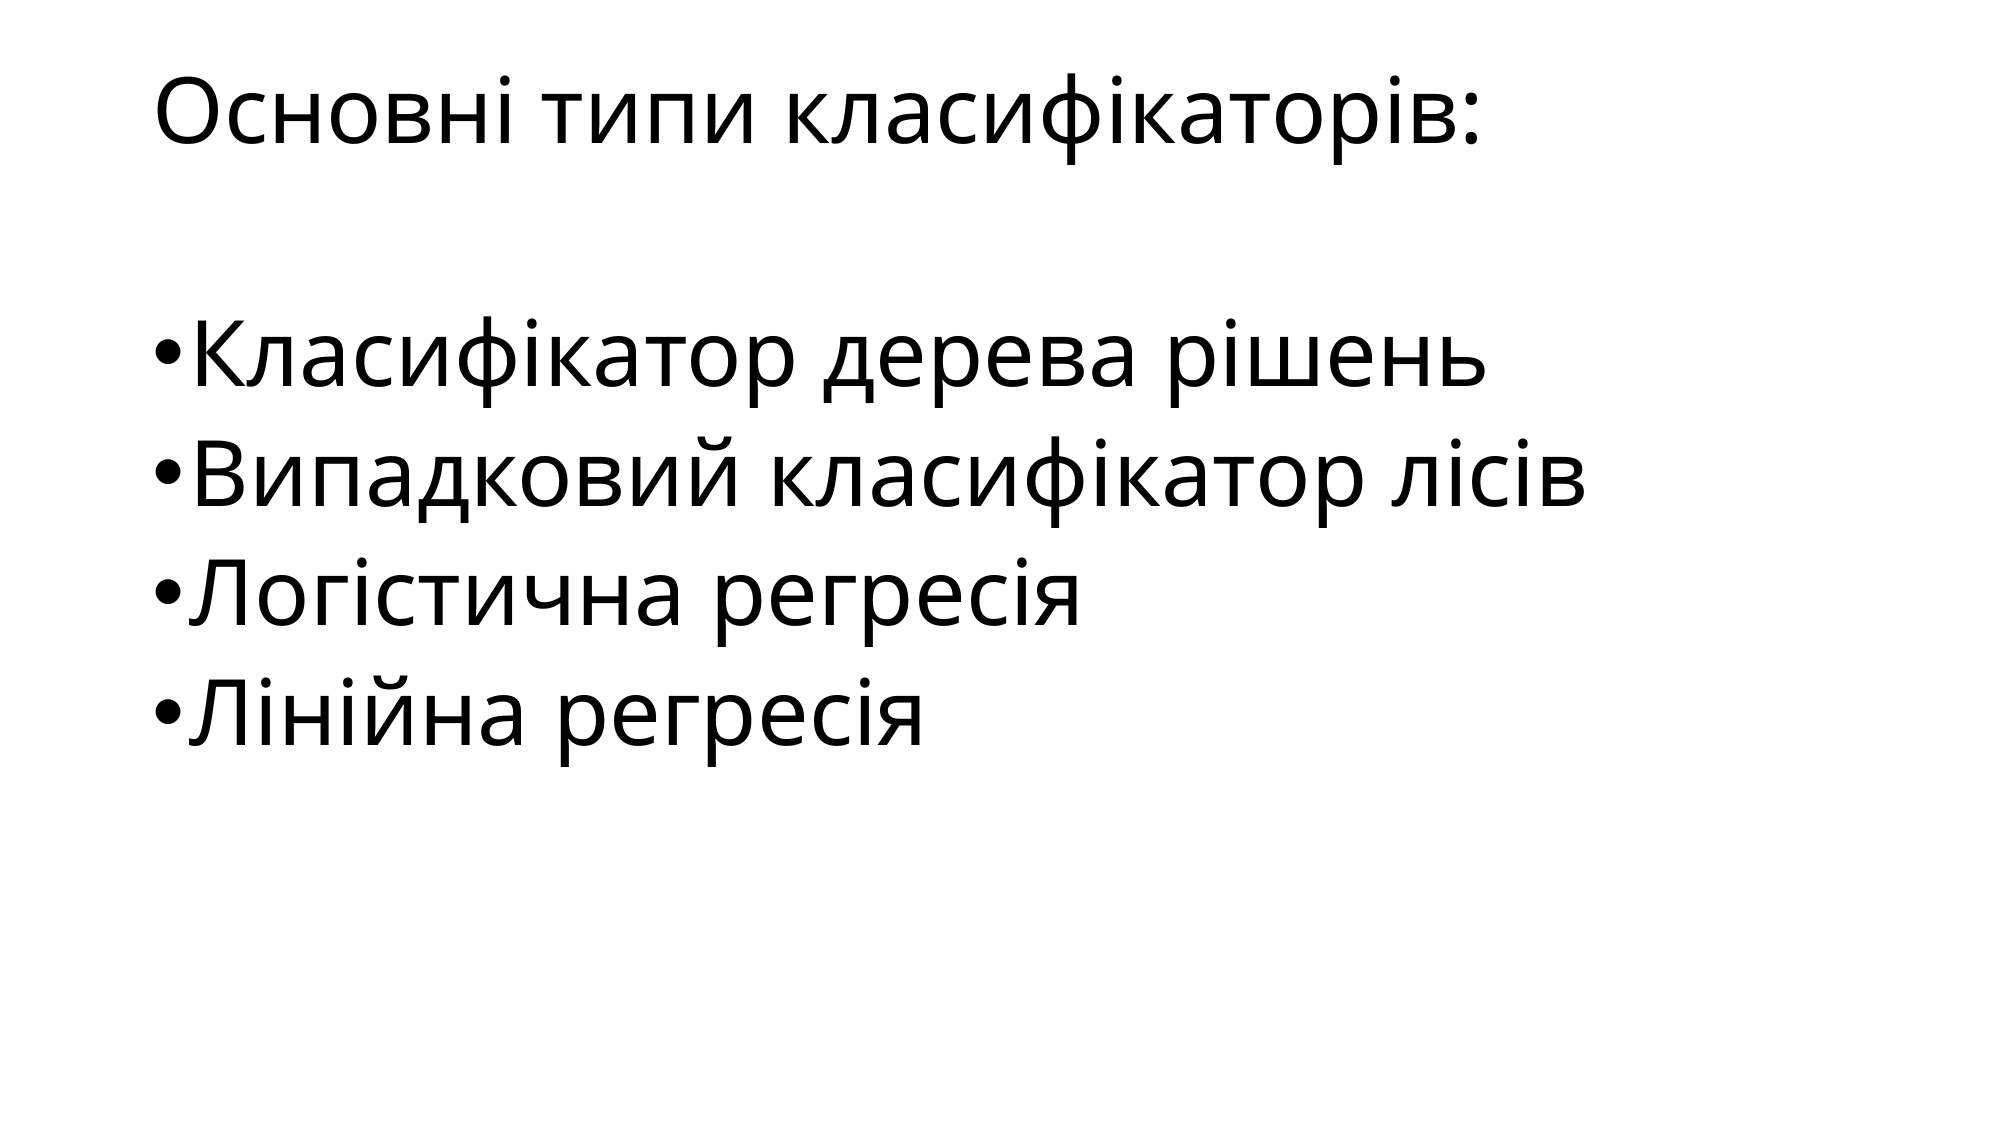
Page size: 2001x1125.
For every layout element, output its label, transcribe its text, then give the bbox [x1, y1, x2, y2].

list Класифікатор дерева рішень Випадковий класифікатор лісів Логістична регресія Лінійна регресія [137, 299, 1863, 1014]
title Основні типи класифікаторів: [137, 59, 1863, 278]
